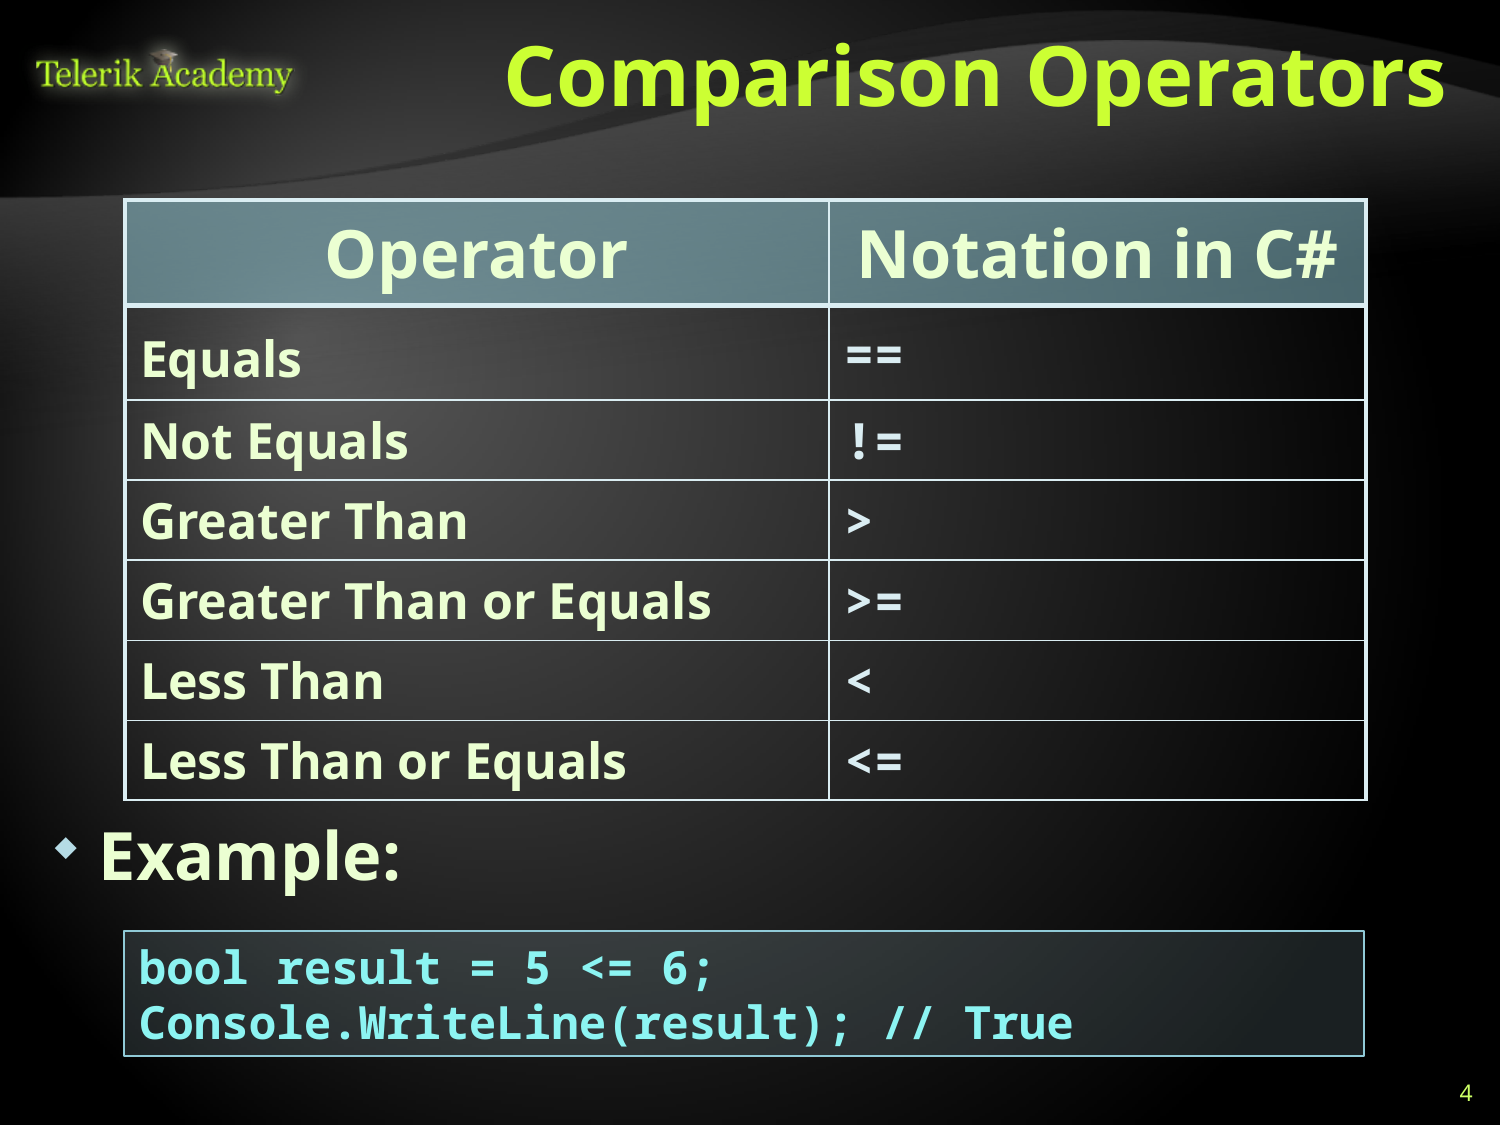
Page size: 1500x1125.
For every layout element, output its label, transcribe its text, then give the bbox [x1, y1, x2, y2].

table_cell Greater Than or Equals [127, 561, 828, 640]
text_box Example: [37, 807, 1463, 921]
picture [0, 0, 1500, 1125]
table_cell < [830, 641, 1364, 720]
table_cell Less Than [127, 641, 828, 720]
slide_number 4 [1412, 1074, 1488, 1113]
table_cell == [830, 308, 1364, 399]
text_box bool result = 5 <= 6; Console.WriteLine(result); // True [124, 931, 1365, 1057]
table_cell <= [830, 721, 1364, 799]
table_header Notation in C# [830, 202, 1364, 303]
table_cell Greater Than [127, 481, 828, 559]
table_cell Equals [127, 308, 828, 399]
table_cell != [830, 401, 1364, 479]
table_cell Not Equals [127, 401, 828, 479]
title Comparison Operators [300, 12, 1463, 150]
table_header Operator [127, 202, 828, 303]
table_cell Less Than or Equals [127, 721, 828, 799]
table_cell >= [830, 561, 1364, 640]
table_cell > [830, 481, 1364, 559]
